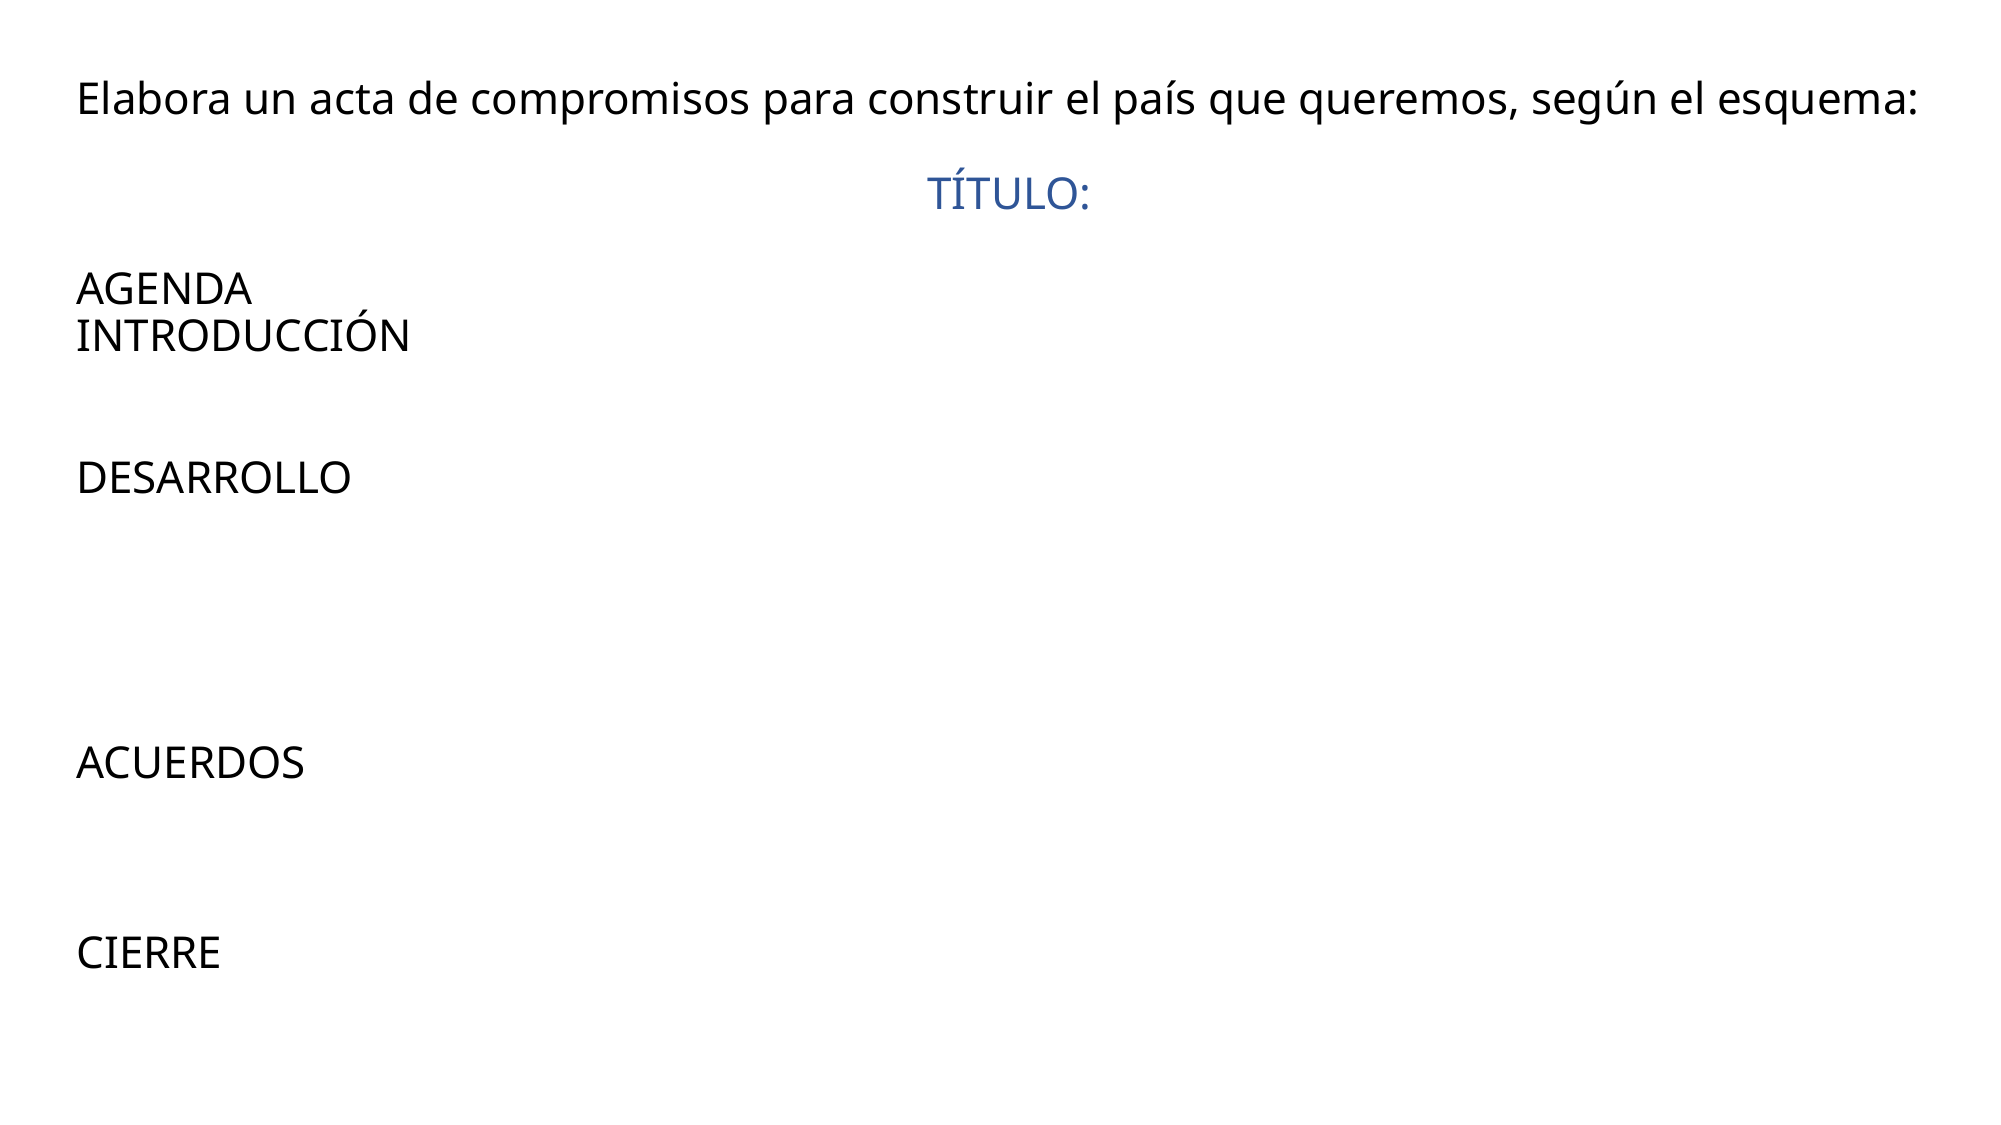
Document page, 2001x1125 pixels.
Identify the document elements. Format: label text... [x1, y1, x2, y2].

title Elabora un acta de compromisos para construir el país que queremos, según el esquema: TÍTULO: AGENDA INTRODUCCIÓN DESARROLLO ACUERDOS CIERRE [61, 59, 1938, 1048]
